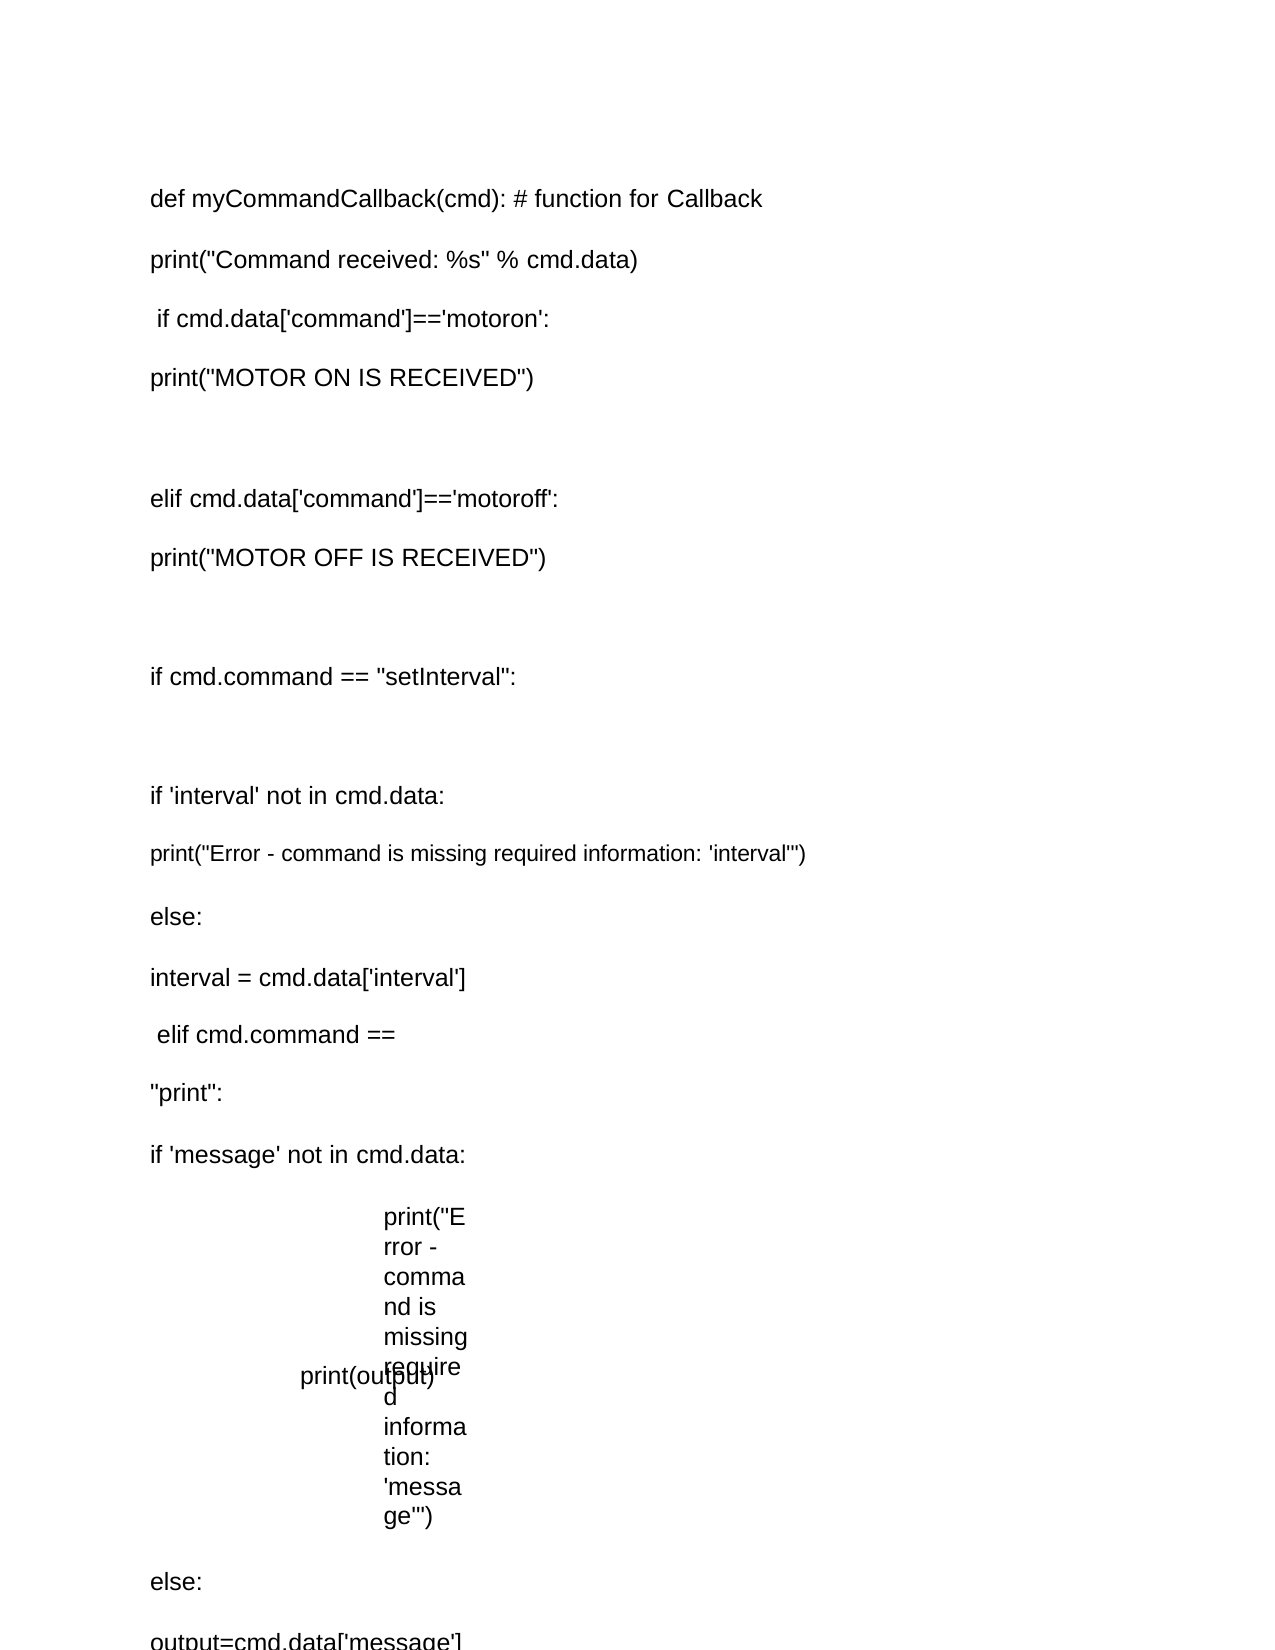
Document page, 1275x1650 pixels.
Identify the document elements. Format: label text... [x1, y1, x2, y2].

text_box elif cmd.data['command']=='motoroff': print("MOTOR OFF IS RECEIVED") [147, 480, 565, 572]
text_box if cmd.command == "setInterval": [147, 658, 519, 691]
text_box print(output) [297, 1357, 437, 1390]
text_box def myCommandCallback(cmd): # function for Callback print("Command received: %s" % cmd.data) if cmd.data['command']=='motoron': print("MOTOR ON IS RECEIVED") [147, 180, 764, 391]
text_box if 'interval' not in cmd.data: print("Error - command is missing required information: 'interval'") else: interval = cmd.data['interval'] elif cmd.command == "print": if 'message' not in cmd.data: print("Error - command is missing required information: 'message'") else: output=cmd.data['message'] [147, 777, 1127, 1650]
